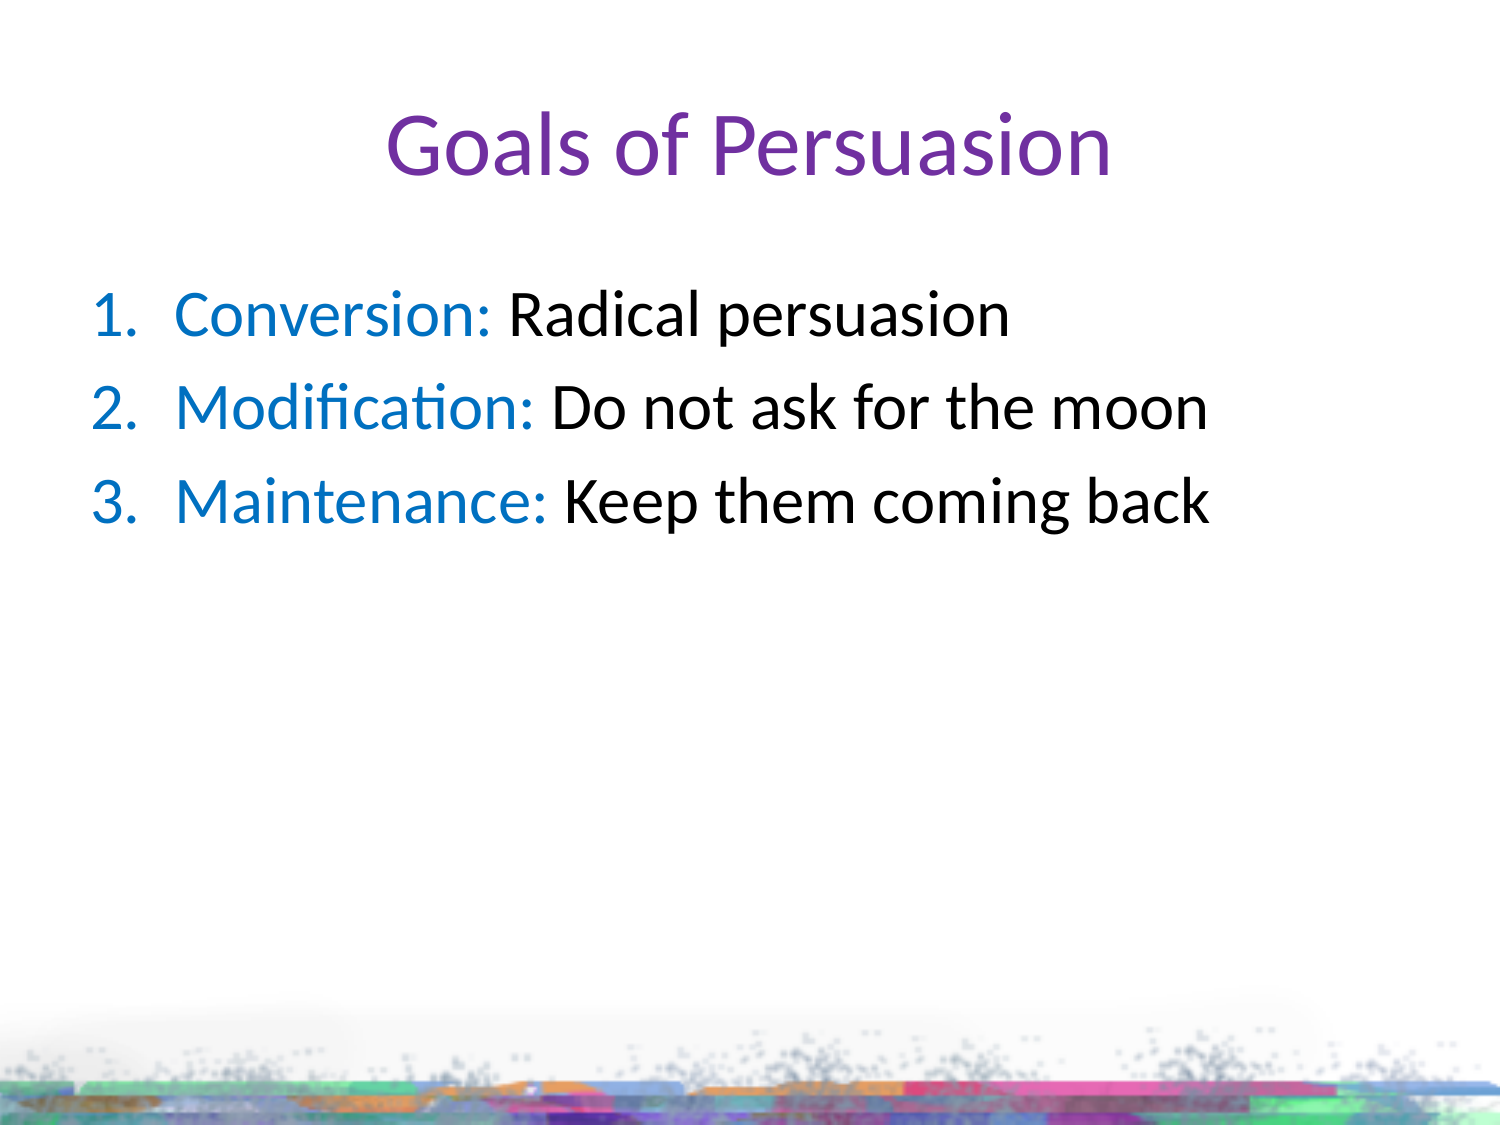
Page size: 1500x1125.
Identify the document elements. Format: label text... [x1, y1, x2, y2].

picture [0, 0, 1500, 1125]
list Conversion: Radical persuasion Modification: Do not ask for the moon Maintenance: Keep them coming back [75, 262, 1425, 1005]
title Goals of Persuasion [75, 45, 1425, 233]
